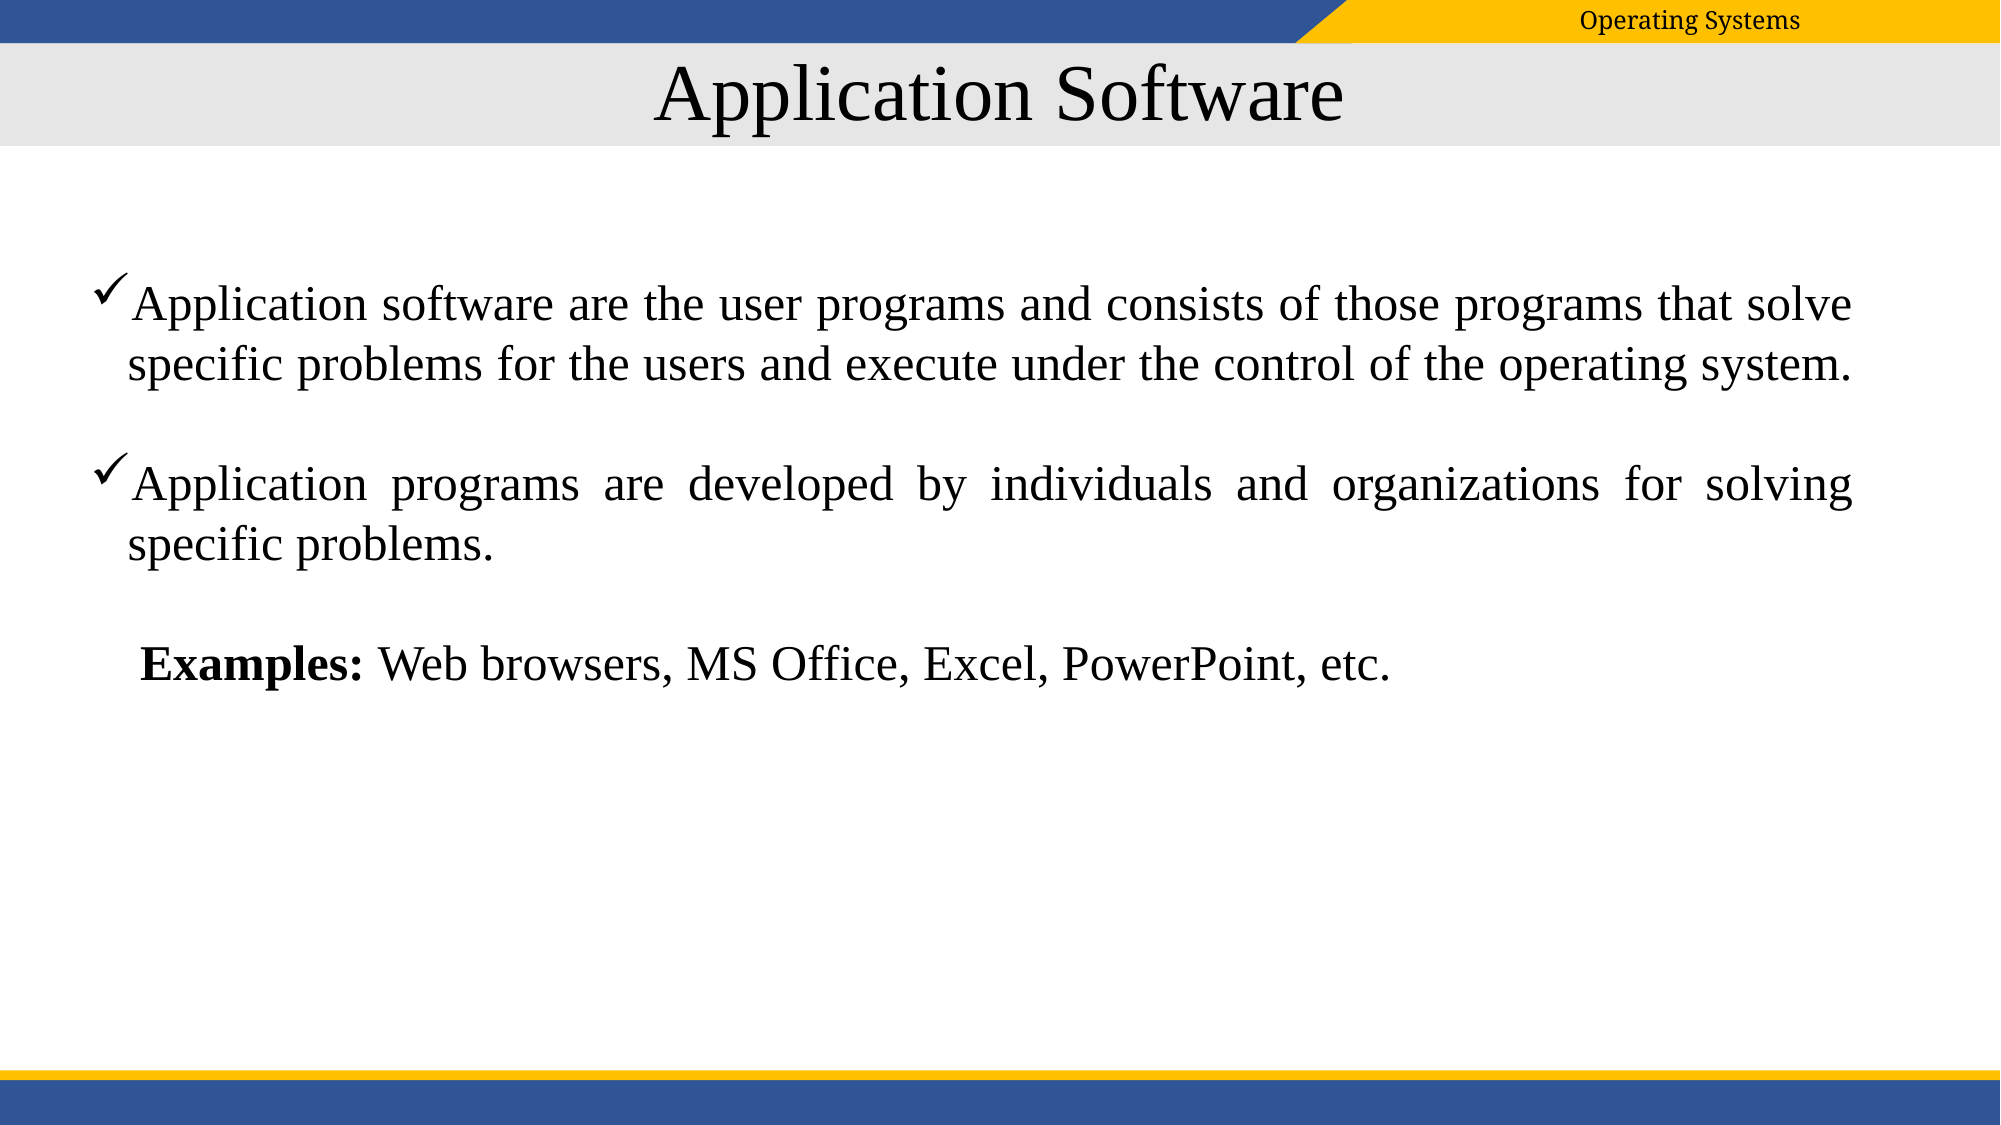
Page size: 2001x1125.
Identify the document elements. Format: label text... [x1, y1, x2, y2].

text_box Application software are the user programs and consists of those programs that solve specific problems for the users and execute under the control of the operating system. Application programs are developed by individuals and organizations for solving specific problems. Examples: Web browsers, MS Office, Excel, PowerPoint, etc. [74, 262, 1870, 845]
title Application Software [0, 43, 2000, 146]
